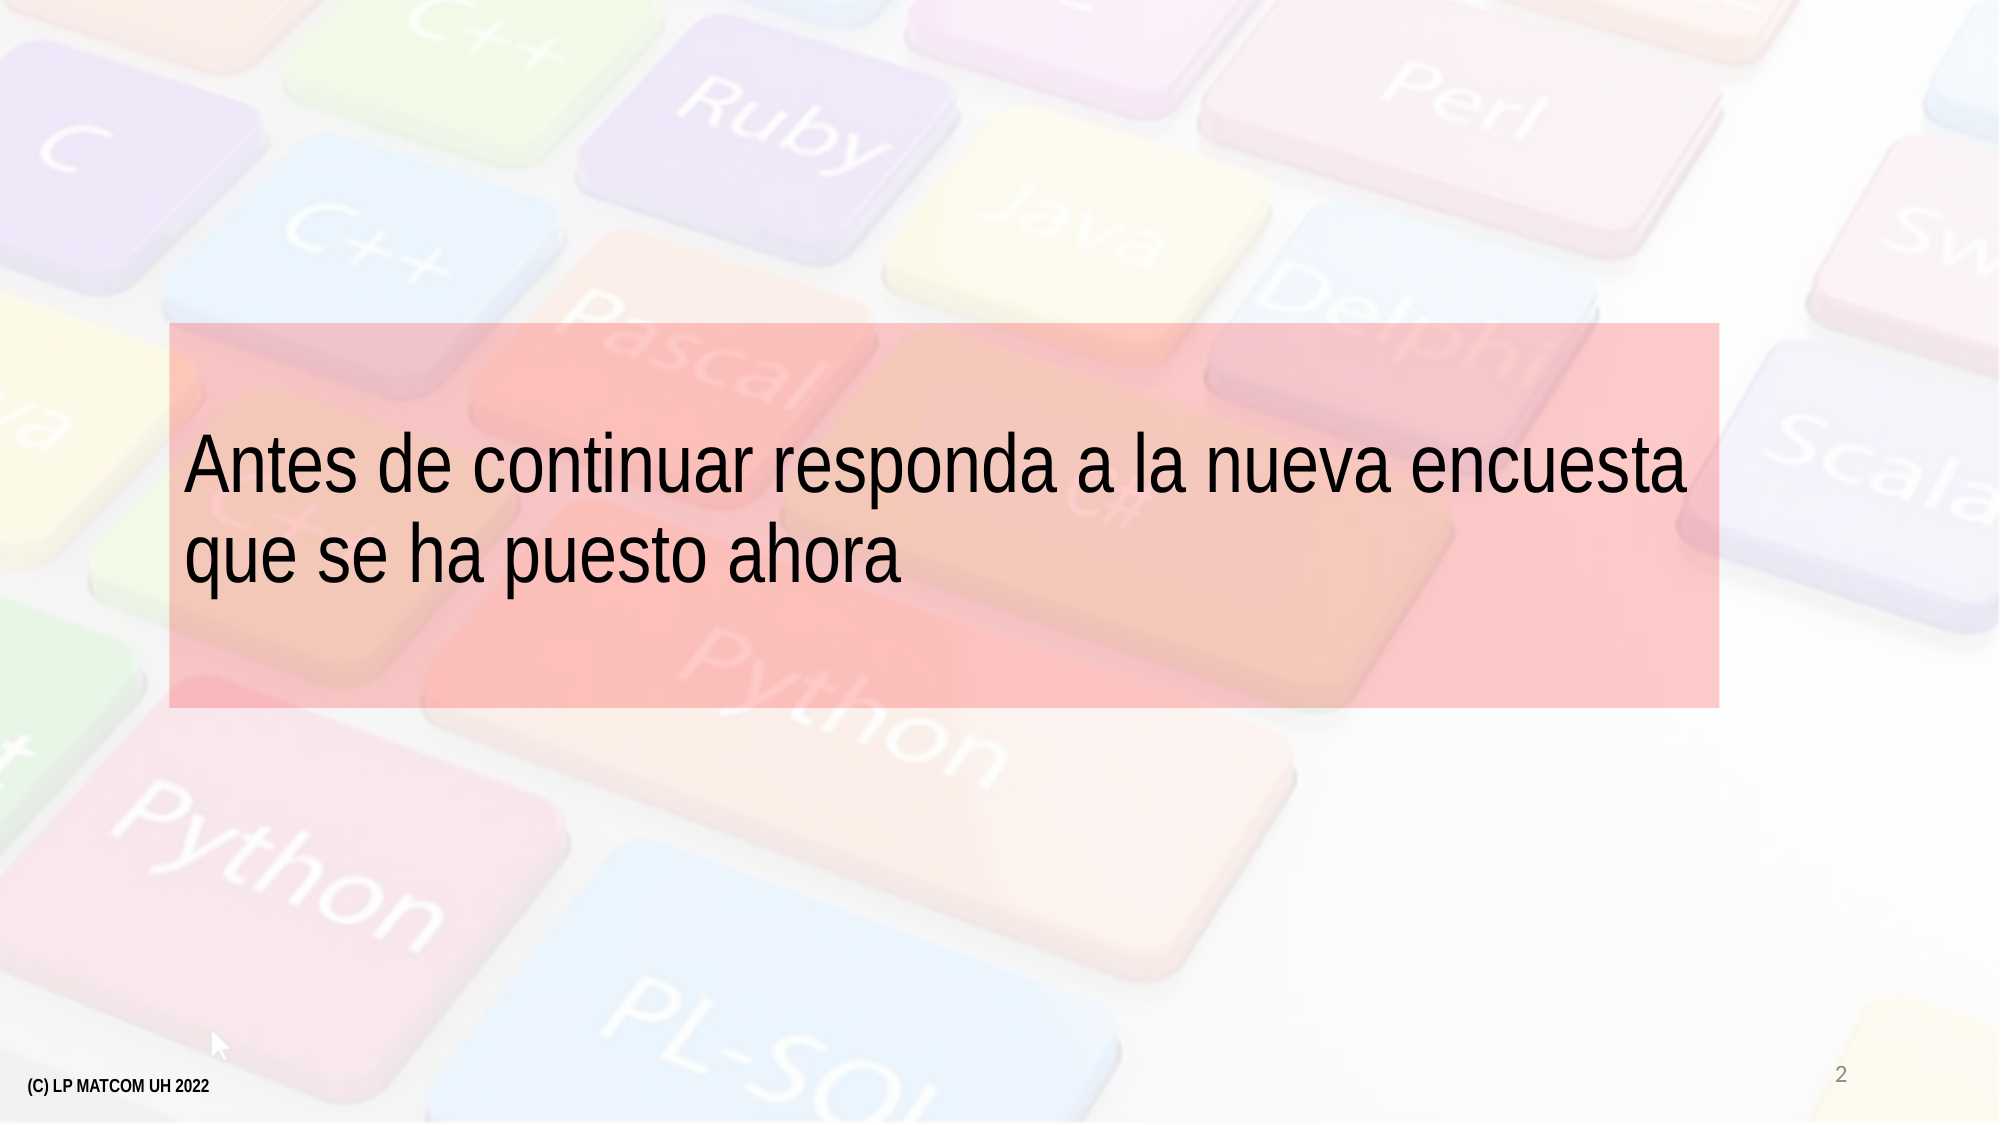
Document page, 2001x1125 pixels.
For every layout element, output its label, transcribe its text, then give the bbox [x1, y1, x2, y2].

title Antes de continuar responda a la nueva encuesta que se ha puesto ahora [169, 323, 1720, 708]
slide_number 2 [1412, 1042, 1863, 1103]
